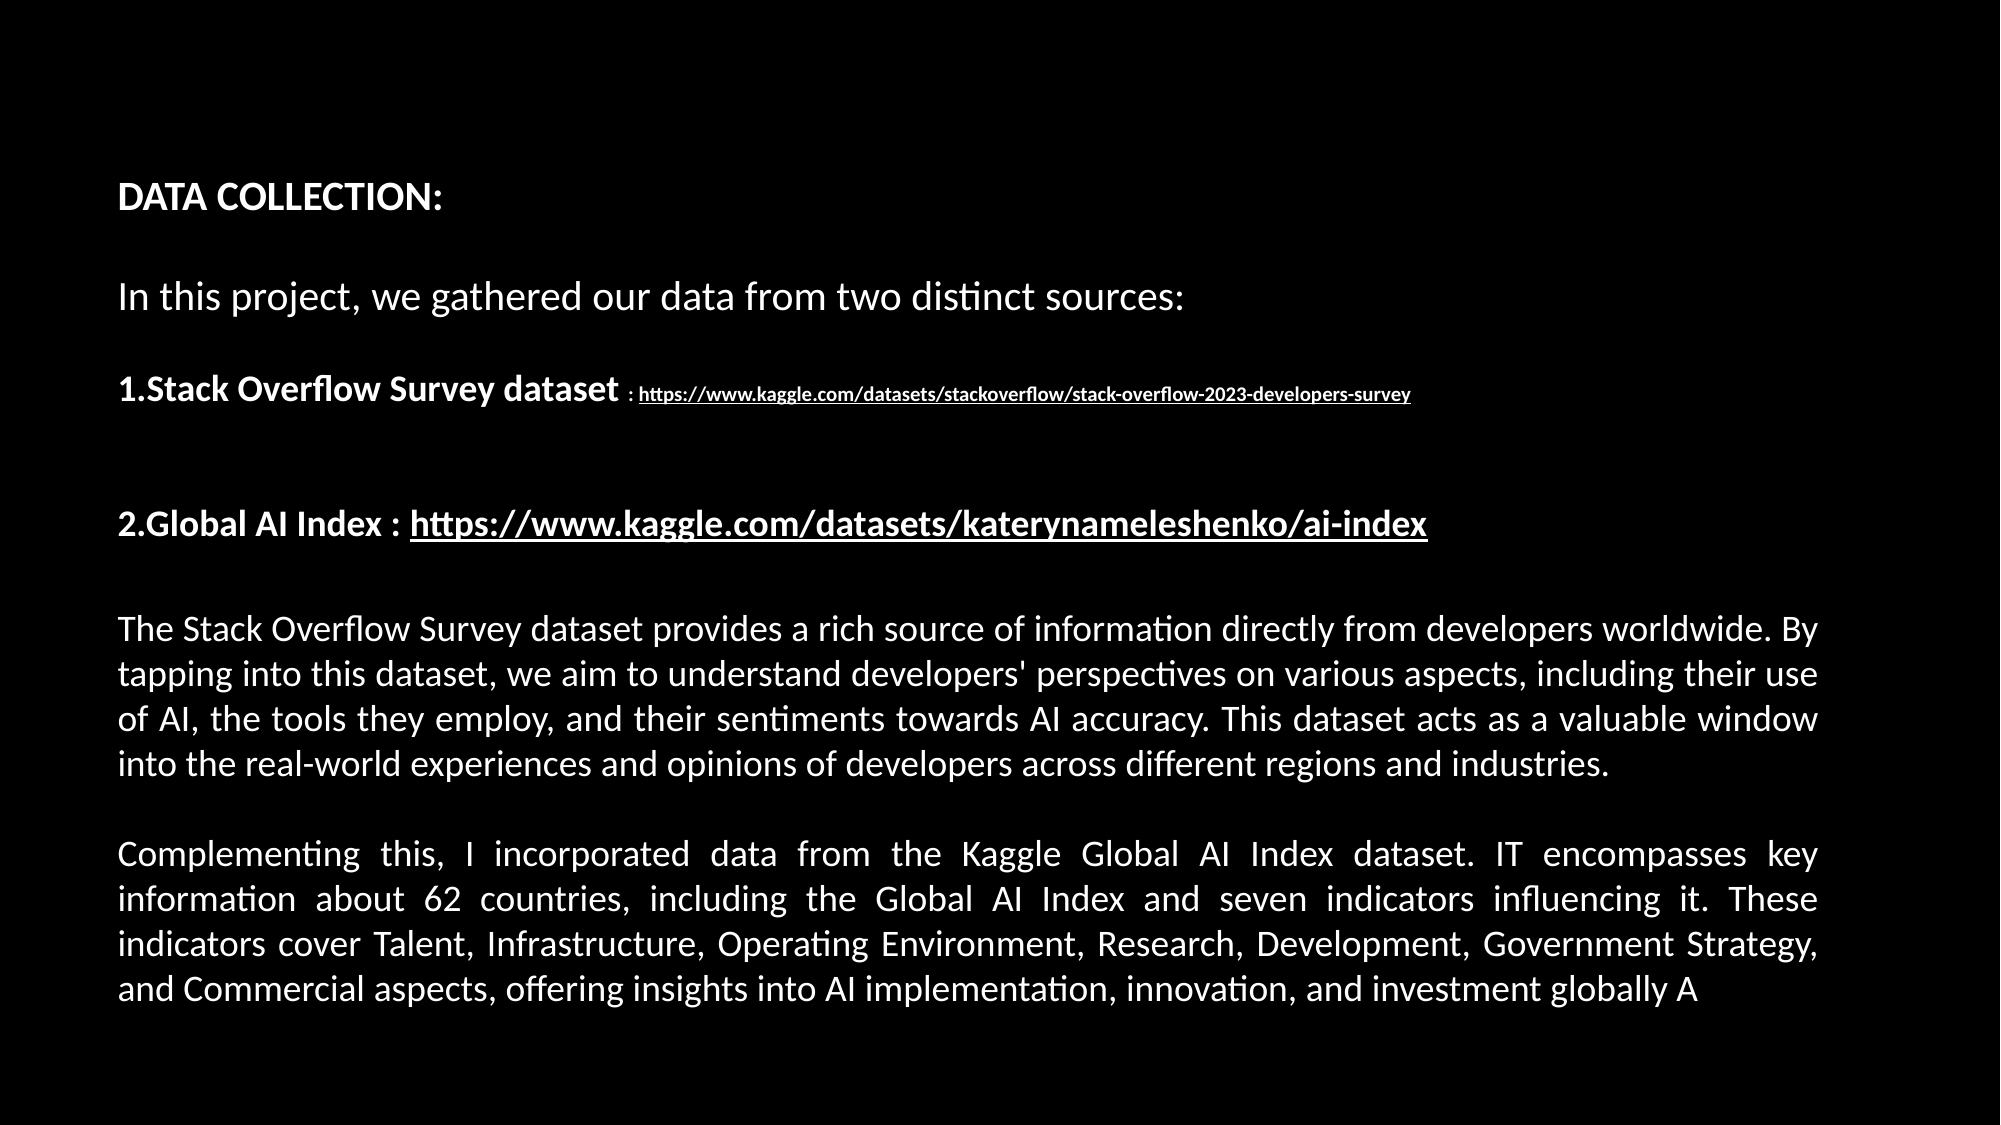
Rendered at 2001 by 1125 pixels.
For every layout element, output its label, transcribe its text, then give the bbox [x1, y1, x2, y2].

text_box DATA COLLECTION: In this project, we gathered our data from two distinct sources: 1.Stack Overflow Survey dataset : https://www.kaggle.com/datasets/stackoverflow/stack-overflow-2023-developers-survey 2.Global AI Index : https://www.kaggle.com/datasets/katerynameleshenko/ai-index [102, 161, 1950, 597]
text_box The Stack Overflow Survey dataset provides a rich source of information directly from developers worldwide. By tapping into this dataset, we aim to understand developers' perspectives on various aspects, including their use of AI, the tools they employ, and their sentiments towards AI accuracy. This dataset acts as a valuable window into the real-world experiences and opinions of developers across different regions and industries. Complementing this, I incorporated data from the Kaggle Global AI Index dataset. IT encompasses key information about 62 countries, including the Global AI Index and seven indicators influencing it. These indicators cover Talent, Infrastructure, Operating Environment, Research, Development, Government Strategy, and Commercial aspects, offering insights into AI implementation, innovation, and investment globally A [102, 596, 1834, 1017]
